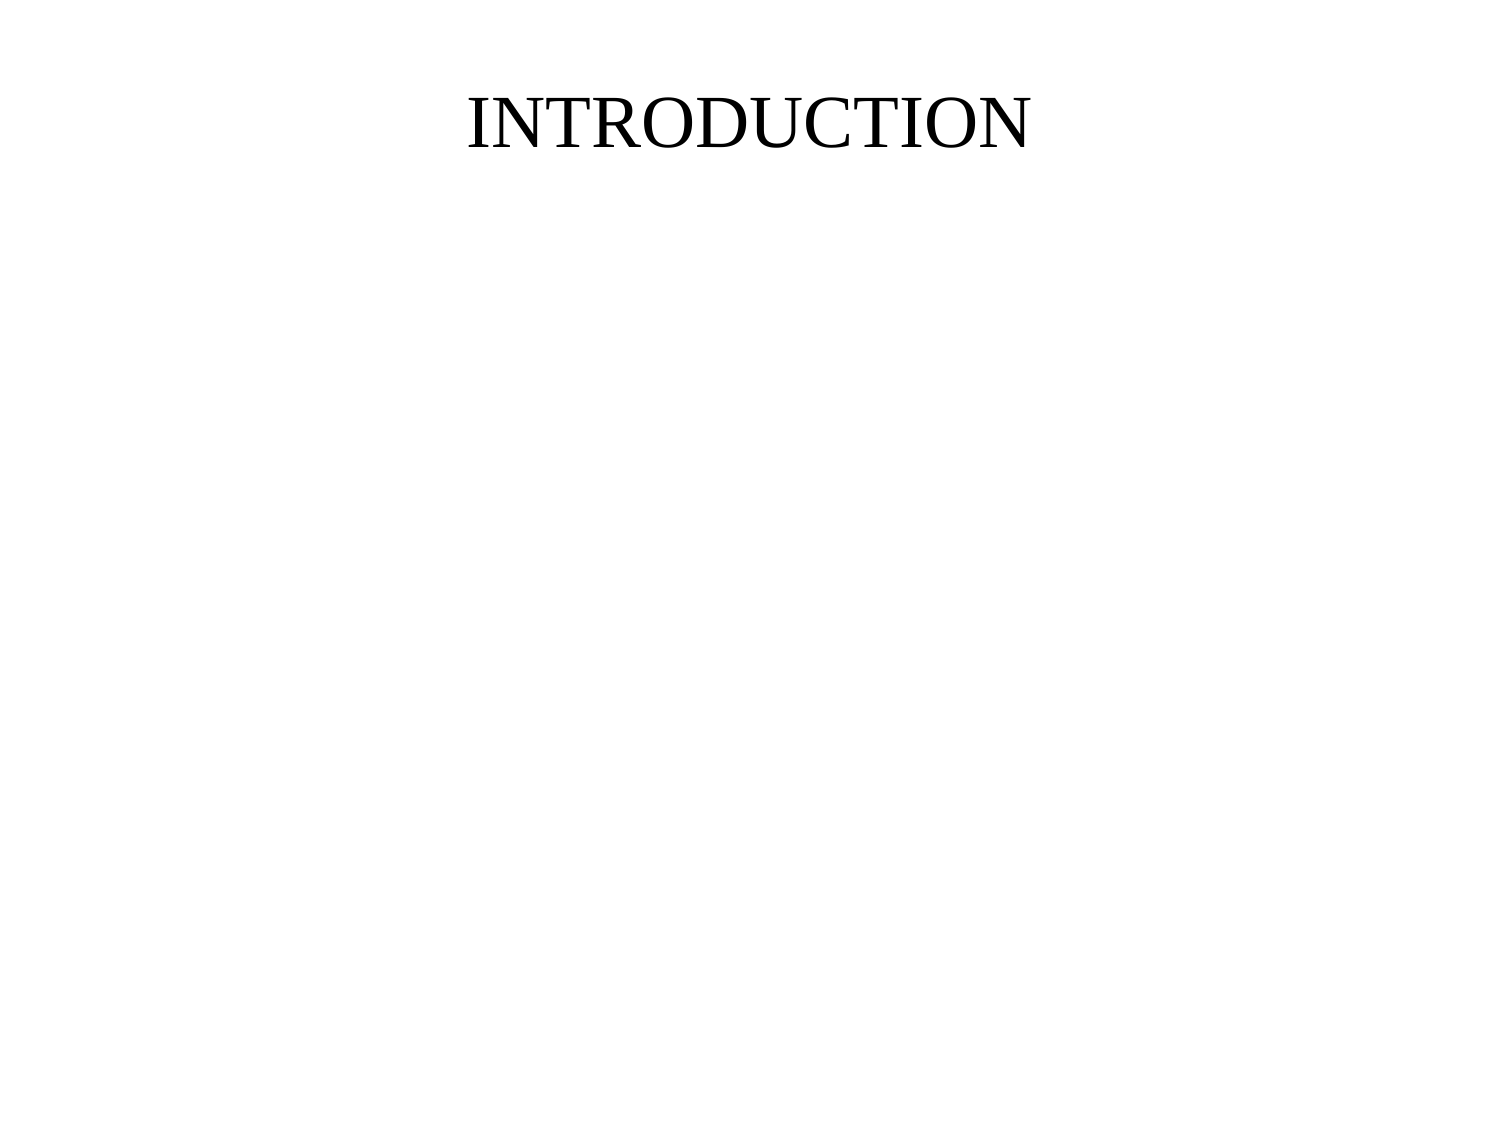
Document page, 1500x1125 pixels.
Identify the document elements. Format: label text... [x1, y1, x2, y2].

title INTRODUCTION [75, 24, 1425, 212]
